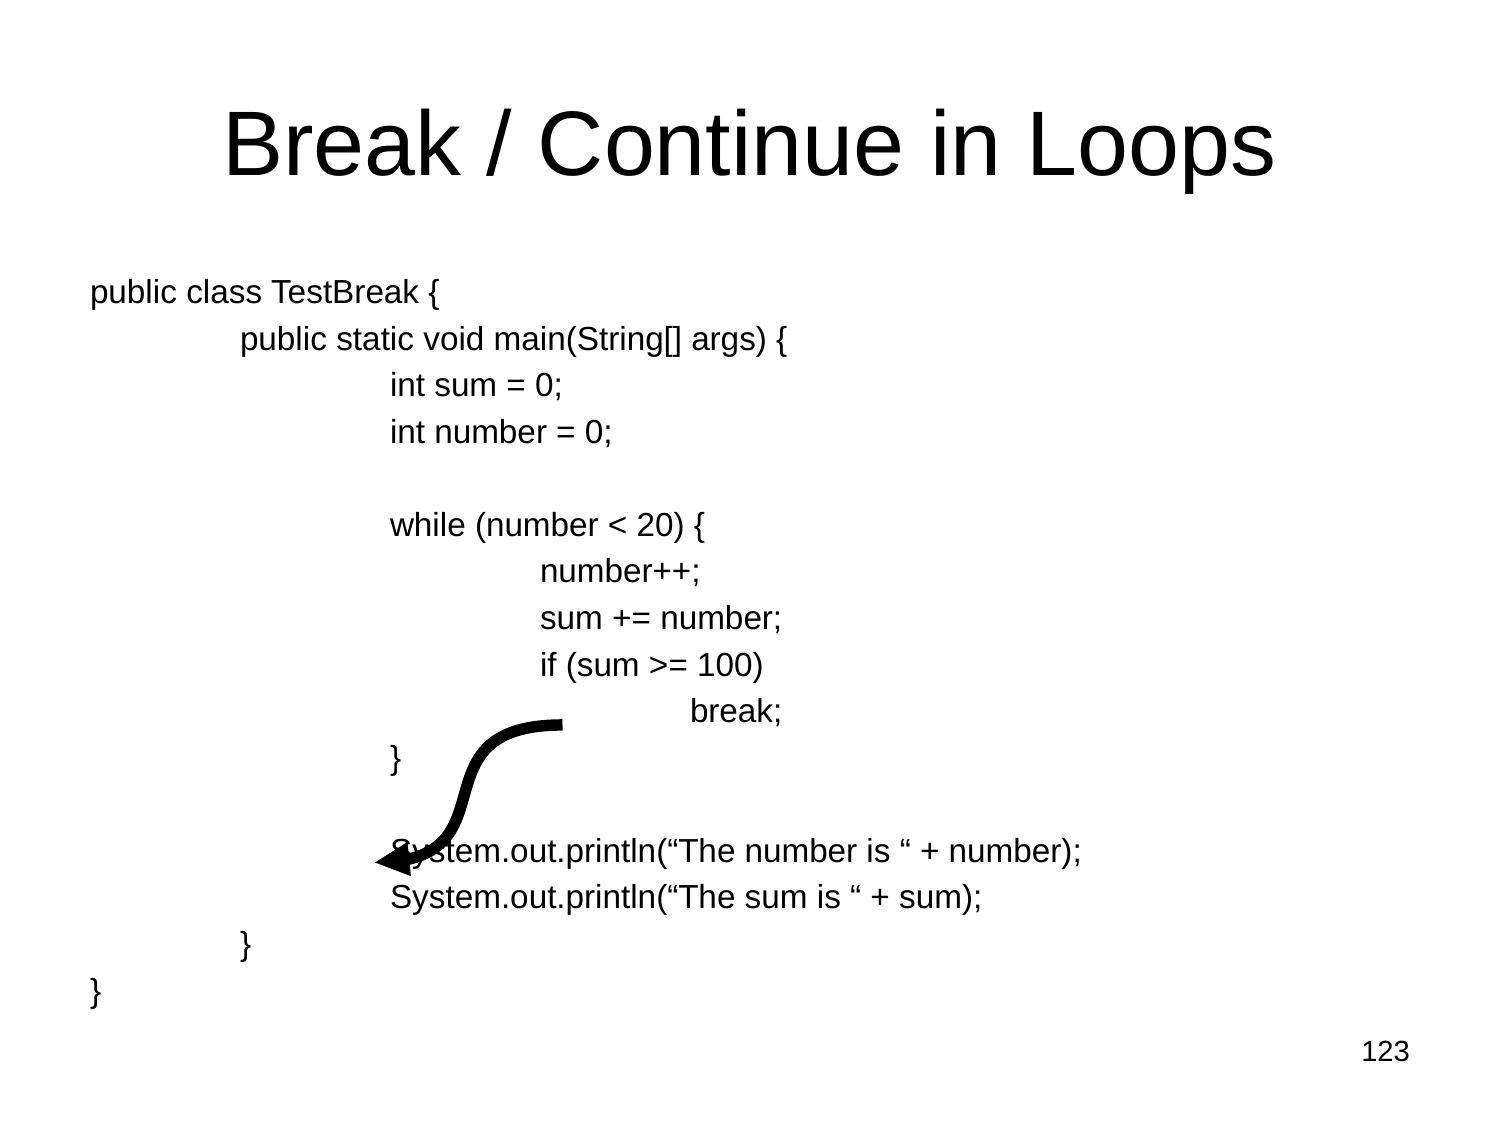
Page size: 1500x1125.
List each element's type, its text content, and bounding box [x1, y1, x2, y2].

slide_number 123 [1074, 1024, 1426, 1103]
list public class TestBreak { public static void main(String[] args) { int sum = 0; int number = 0; while (number < 20) { number++; sum += number; if (sum >= 100) break; } System.out.println(“The number is “ + number); System.out.println(“The sum is “ + sum); } } [75, 262, 1425, 1063]
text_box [374, 724, 563, 863]
title Break / Continue in Loops [75, 45, 1425, 233]
